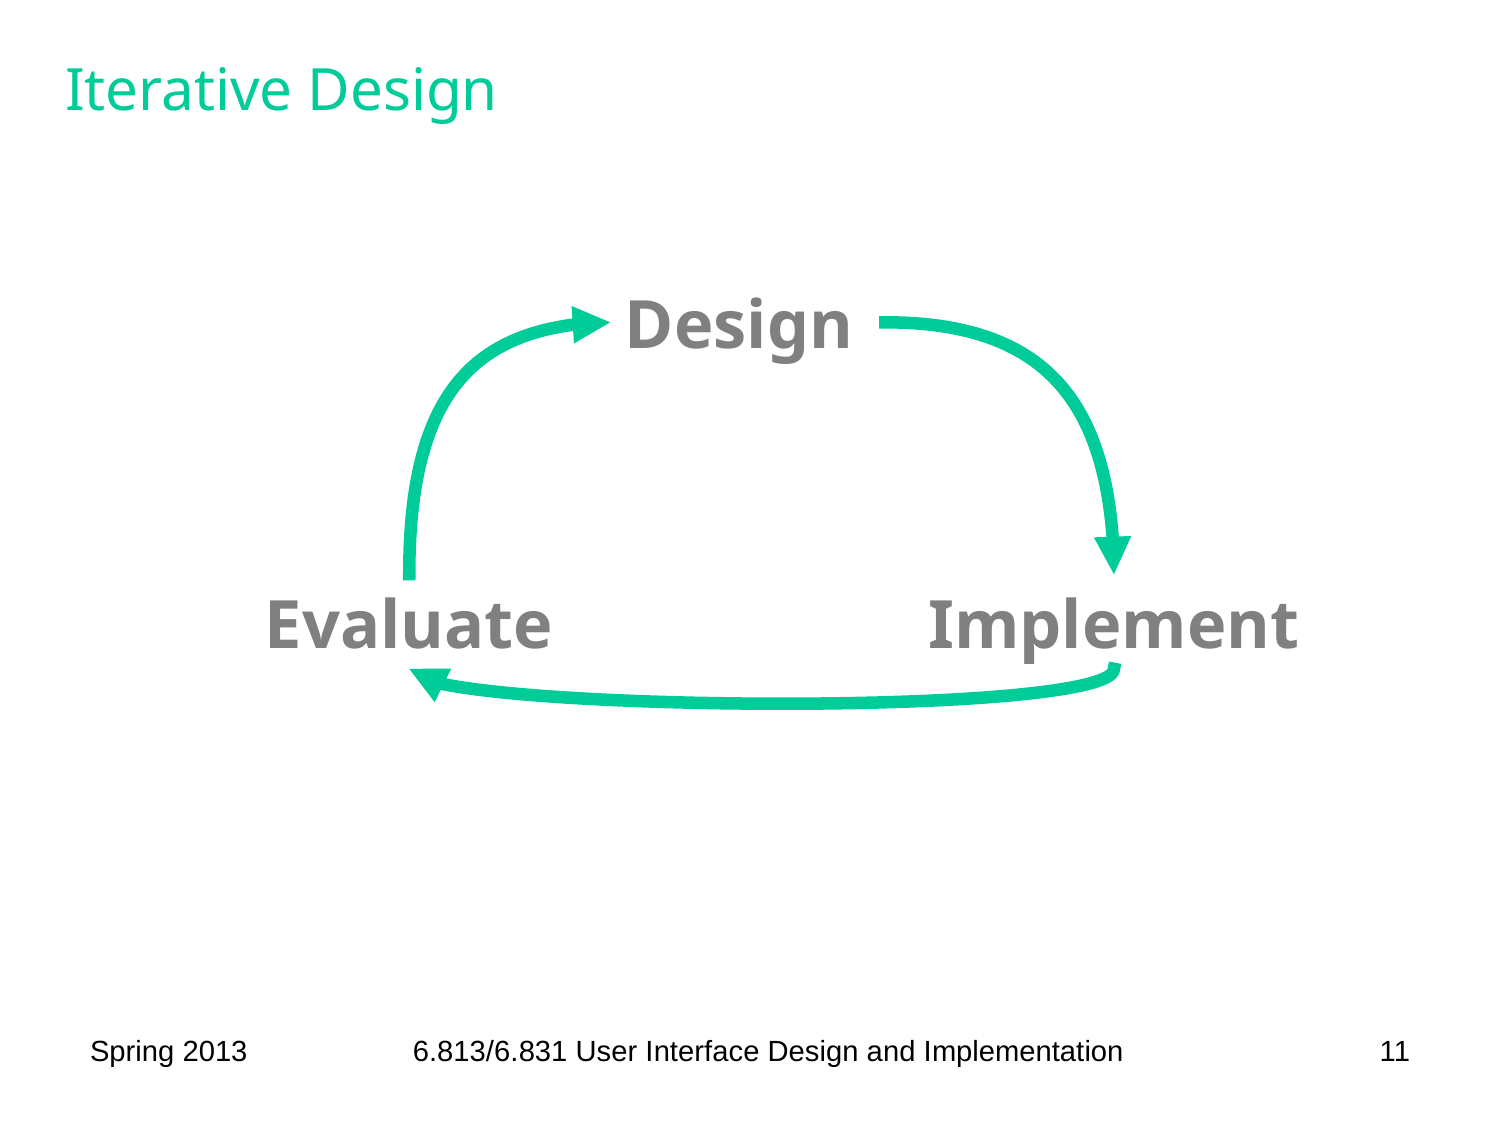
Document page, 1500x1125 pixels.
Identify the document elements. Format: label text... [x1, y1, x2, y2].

slide_number Spring 2013 [74, 1024, 301, 1103]
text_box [384, 346, 637, 551]
footer 6.813/6.831 User Interface Design and Implementation [312, 1024, 1226, 1103]
title Iterative Design [49, 24, 1438, 151]
text_box Evaluate [250, 574, 569, 669]
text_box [882, 322, 1115, 575]
text_box Design [610, 274, 886, 370]
text_box Implement [913, 574, 1315, 669]
slide_number 11 [1237, 1024, 1426, 1103]
